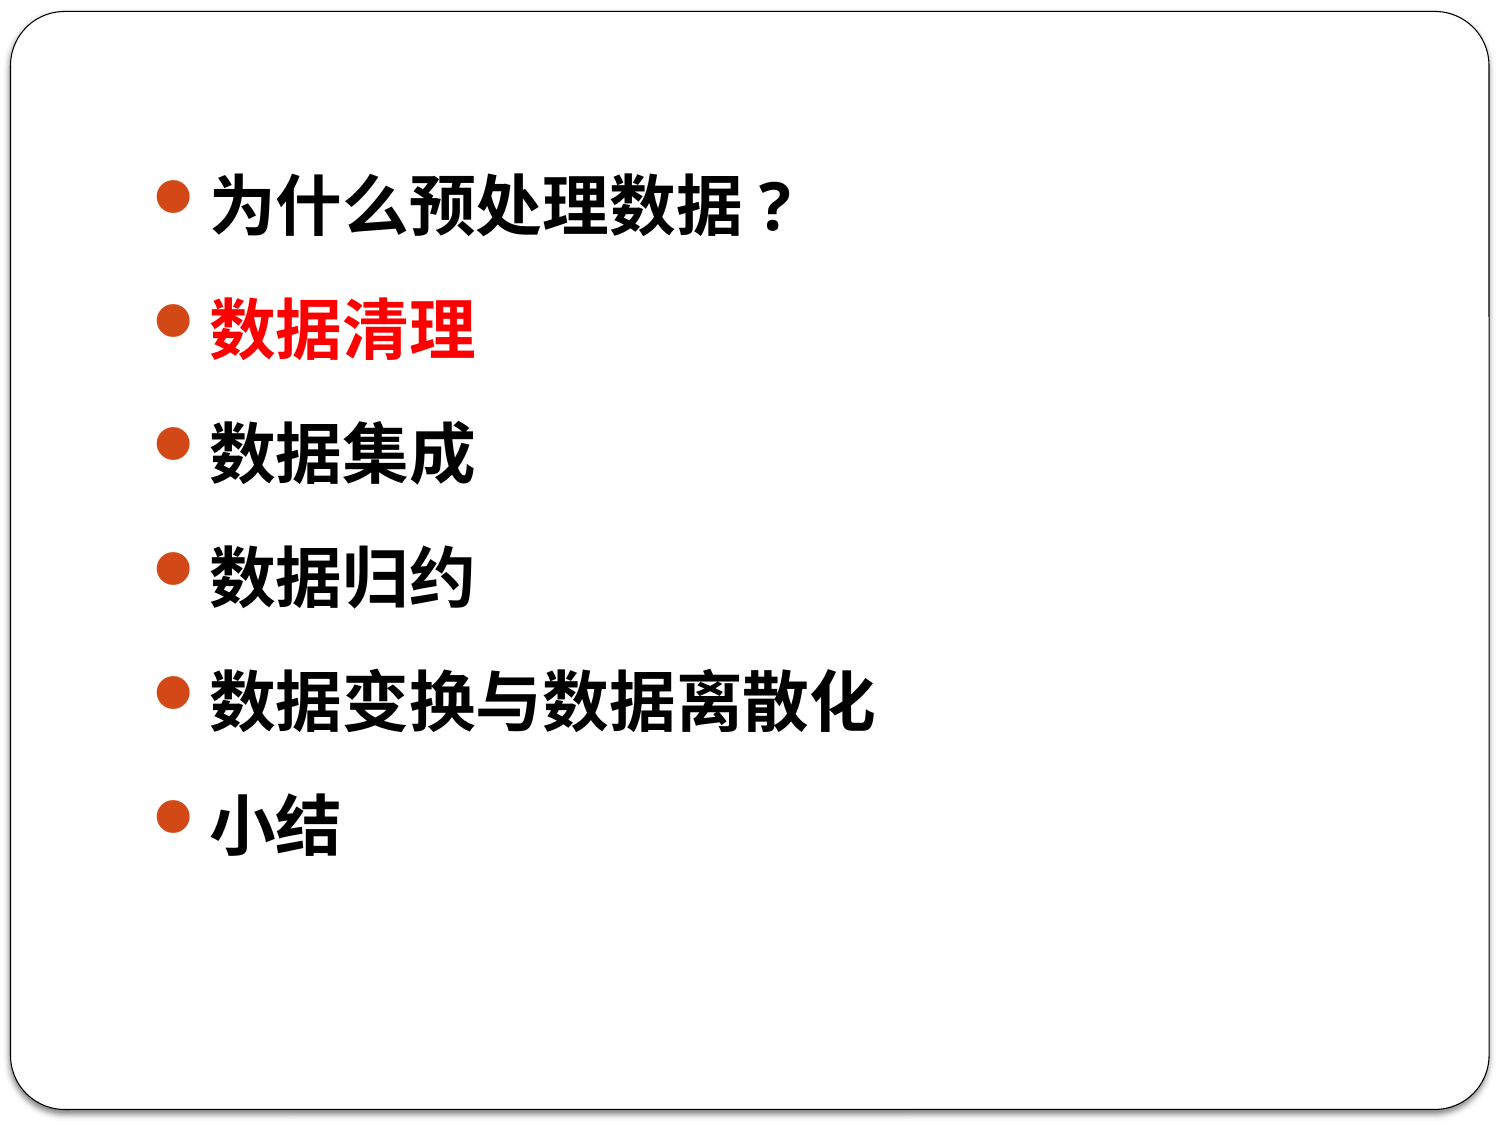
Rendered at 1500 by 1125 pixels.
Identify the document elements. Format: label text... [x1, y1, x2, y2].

text_box 为什么预处理数据? 数据清理 数据集成 数据归约 数据变换与数据离散化 小结 [137, 124, 1500, 862]
